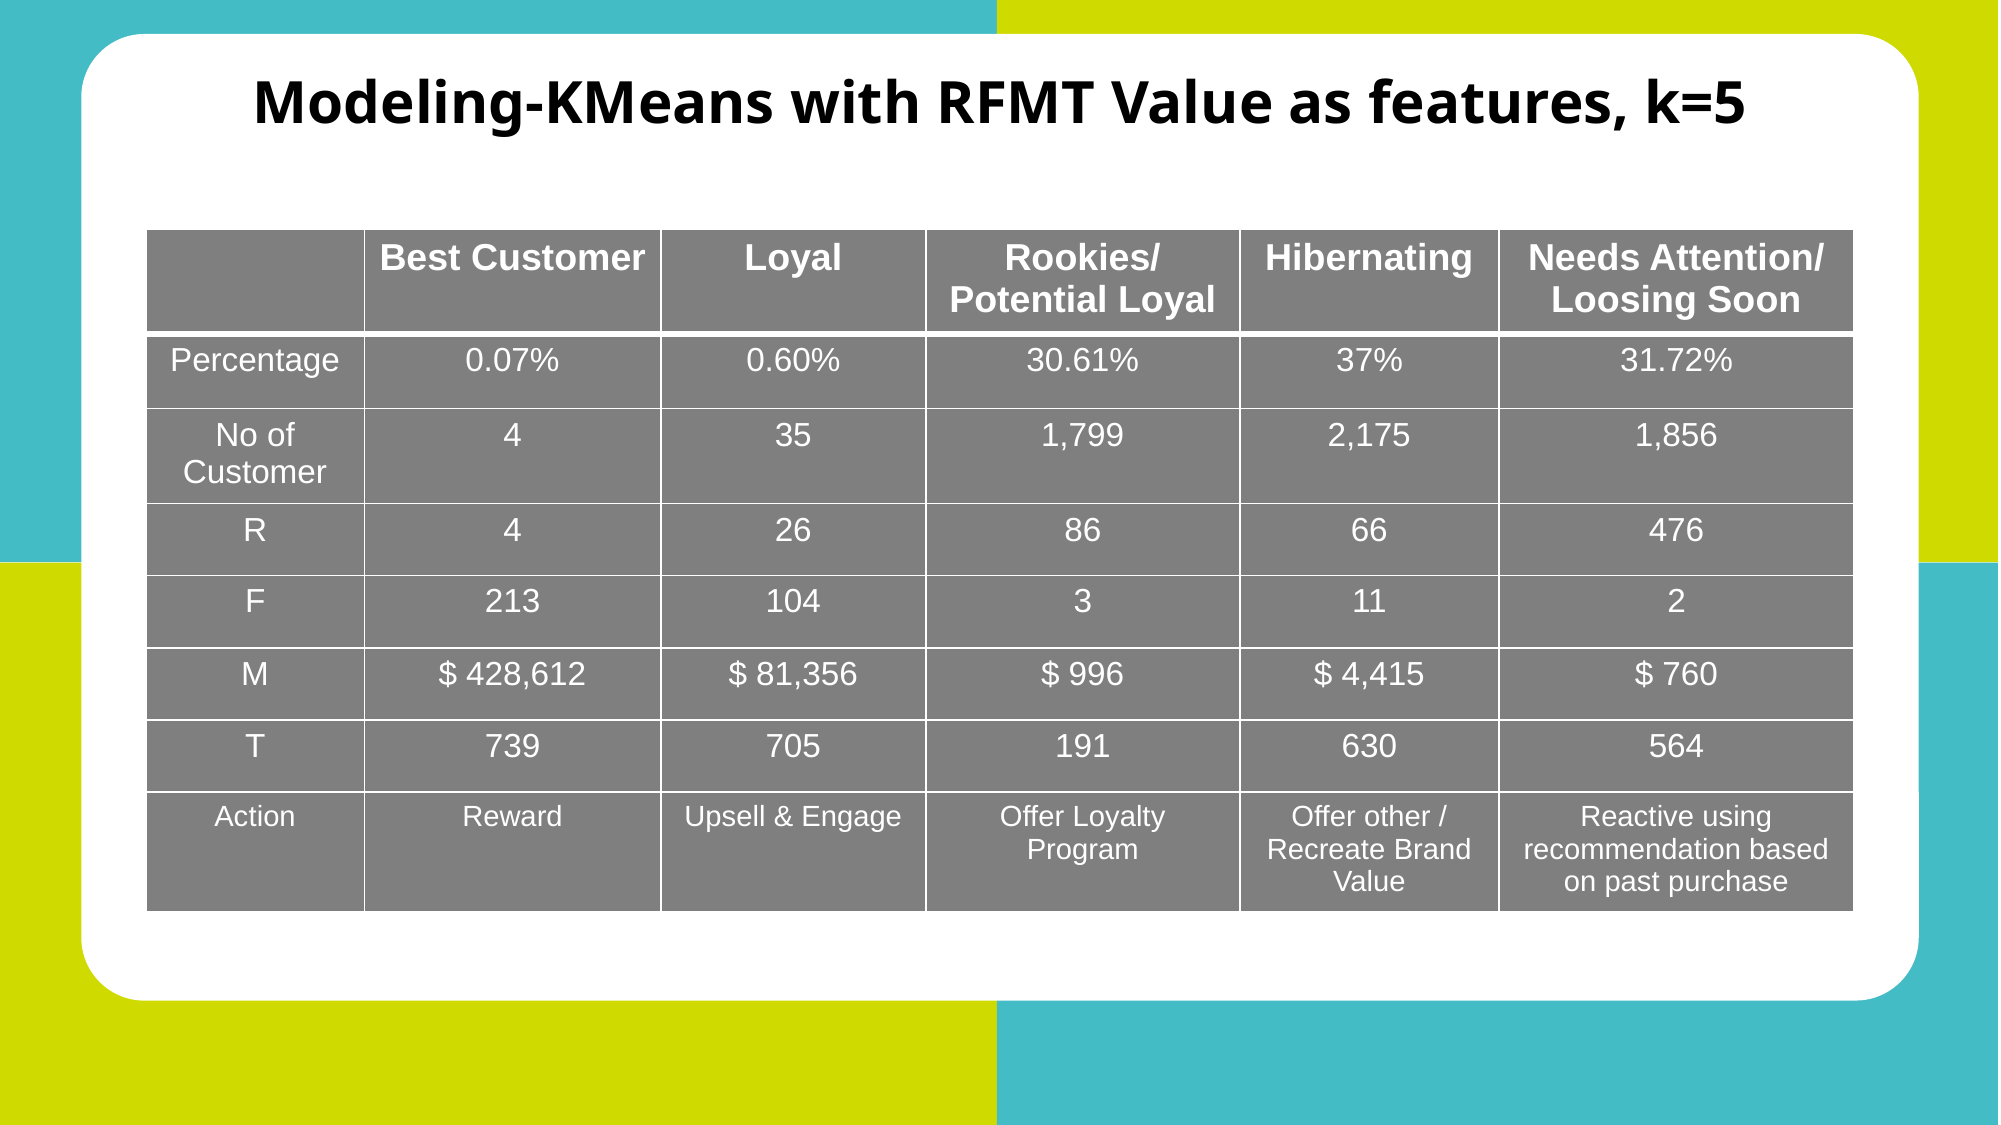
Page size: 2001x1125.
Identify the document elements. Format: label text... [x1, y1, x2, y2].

table_header Hibernating [1241, 230, 1498, 331]
table_cell 1,856 [1500, 409, 1853, 503]
table_cell No of Customer [147, 409, 364, 503]
table_cell Offer other / Recreate Brand Value [1241, 793, 1498, 911]
table_cell 739 [365, 721, 660, 791]
table_cell 104 [662, 576, 925, 647]
table_cell Reactive using recommendation based on past purchase [1500, 793, 1853, 911]
table_cell 476 [1500, 504, 1853, 575]
table_cell 11 [1241, 576, 1498, 647]
table_cell 564 [1500, 721, 1853, 791]
table_cell 3 [927, 576, 1239, 647]
table_cell 66 [1241, 504, 1498, 575]
table_cell 630 [1241, 721, 1498, 791]
table_cell 213 [365, 576, 660, 647]
table_cell 37% [1241, 337, 1498, 408]
table_cell 1,799 [927, 409, 1239, 503]
table_cell T [147, 721, 364, 791]
table_cell 2 [1500, 576, 1853, 647]
table_header [147, 230, 364, 331]
table_cell $ 81,356 [662, 649, 925, 719]
table_cell 0.07% [365, 337, 660, 408]
table_header Rookies/ Potential Loyal [927, 230, 1239, 331]
text_box [996, 562, 1999, 1125]
table_cell 705 [662, 721, 925, 791]
text_box [80, 32, 1920, 1002]
text_box [996, 0, 1999, 562]
table_header Best Customer [365, 230, 660, 331]
table_cell 4 [365, 504, 660, 575]
table_cell $ 4,415 [1241, 649, 1498, 719]
text_box Modeling-KMeans with RFMT Value as features, k=5 [228, 58, 1772, 143]
table_cell 26 [662, 504, 925, 575]
table_cell 4 [365, 409, 660, 503]
table_cell Reward [365, 793, 660, 911]
table_cell 35 [662, 409, 925, 503]
table_cell M [147, 649, 364, 719]
table_cell 0.60% [662, 337, 925, 408]
table_cell R [147, 504, 364, 575]
table_cell Upsell & Engage [662, 793, 925, 911]
table_cell Action [147, 793, 364, 911]
text_box [0, 562, 996, 1125]
table_cell 2,175 [1241, 409, 1498, 503]
table_cell 31.72% [1500, 337, 1853, 408]
table_header Loyal [662, 230, 925, 331]
table_cell $ 996 [927, 649, 1239, 719]
table_cell 86 [927, 504, 1239, 575]
table_header Needs Attention/ Loosing Soon [1500, 230, 1853, 331]
table_cell 30.61% [927, 337, 1239, 408]
table_cell $ 760 [1500, 649, 1853, 719]
table_cell $ 428,612 [365, 649, 660, 719]
table_cell 191 [927, 721, 1239, 791]
table_cell Offer Loyalty Program [927, 793, 1239, 911]
table_cell Percentage [147, 337, 364, 408]
text_box [0, 0, 996, 562]
table_cell F [147, 576, 364, 647]
